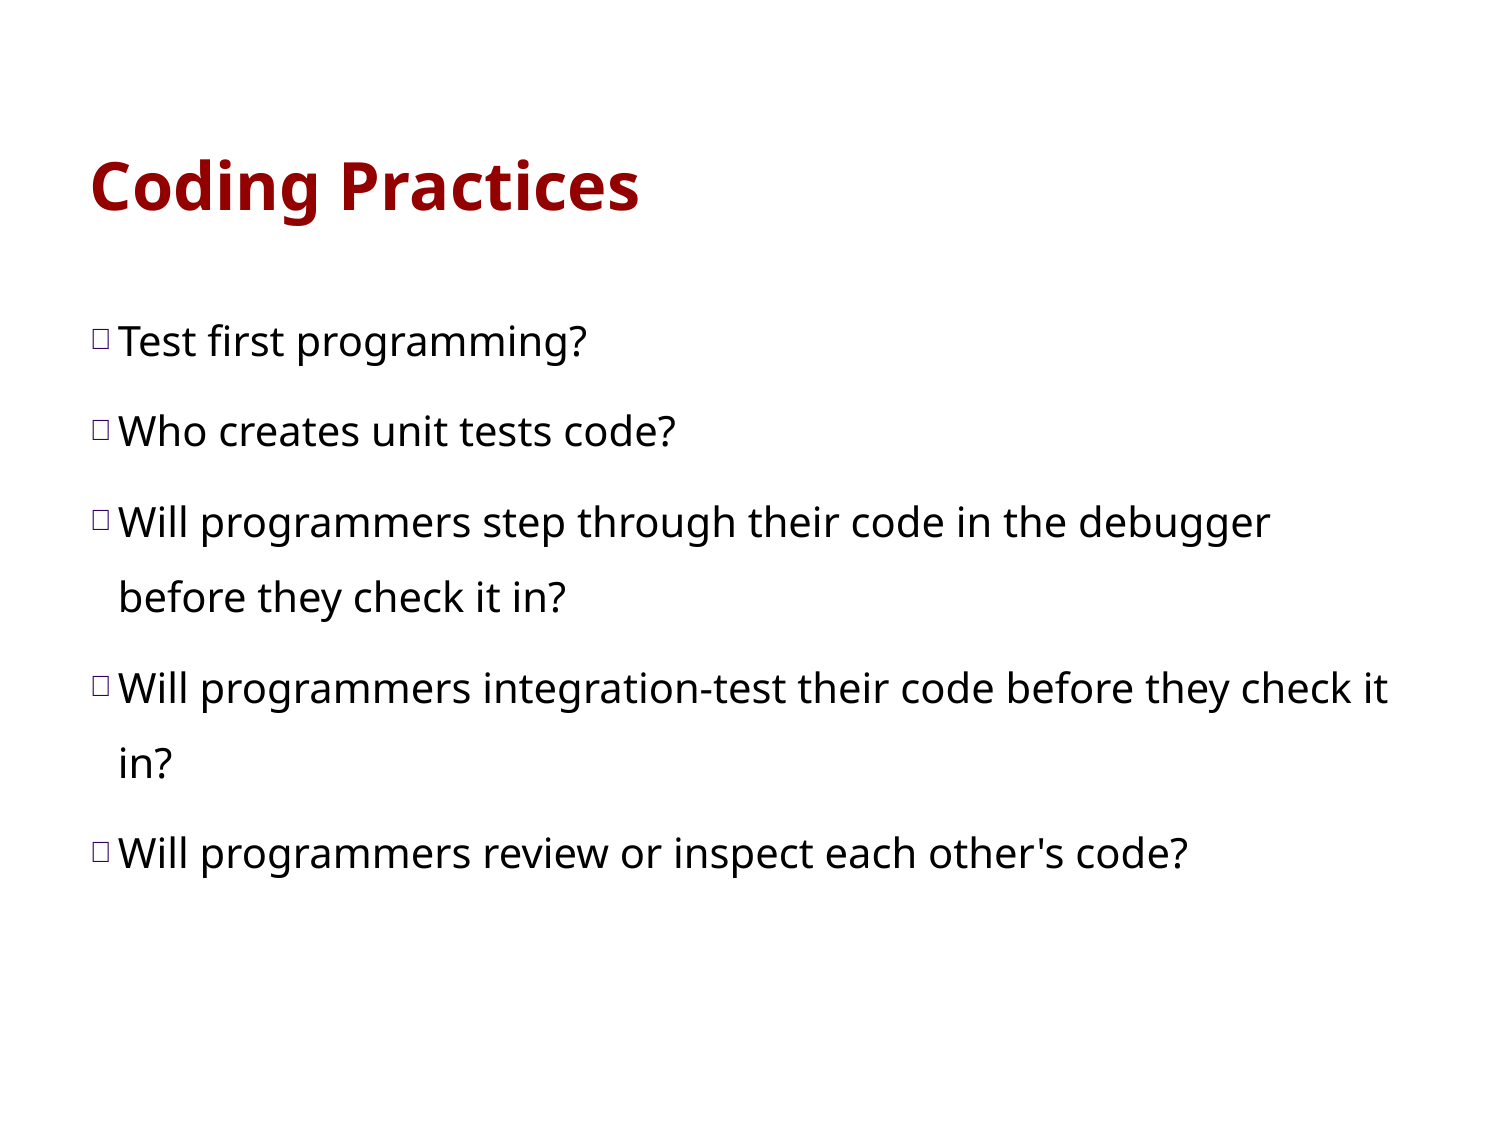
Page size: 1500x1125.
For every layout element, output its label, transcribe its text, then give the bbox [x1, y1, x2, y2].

text_box Coding Practices [75, 20, 1313, 233]
text_box Test first programming? Who creates unit tests code? Will programmers step through their code in the debugger before they check it in? Will programmers integration-test their code before they check it in? Will programmers review or inspect each other's code? [74, 282, 1425, 1006]
